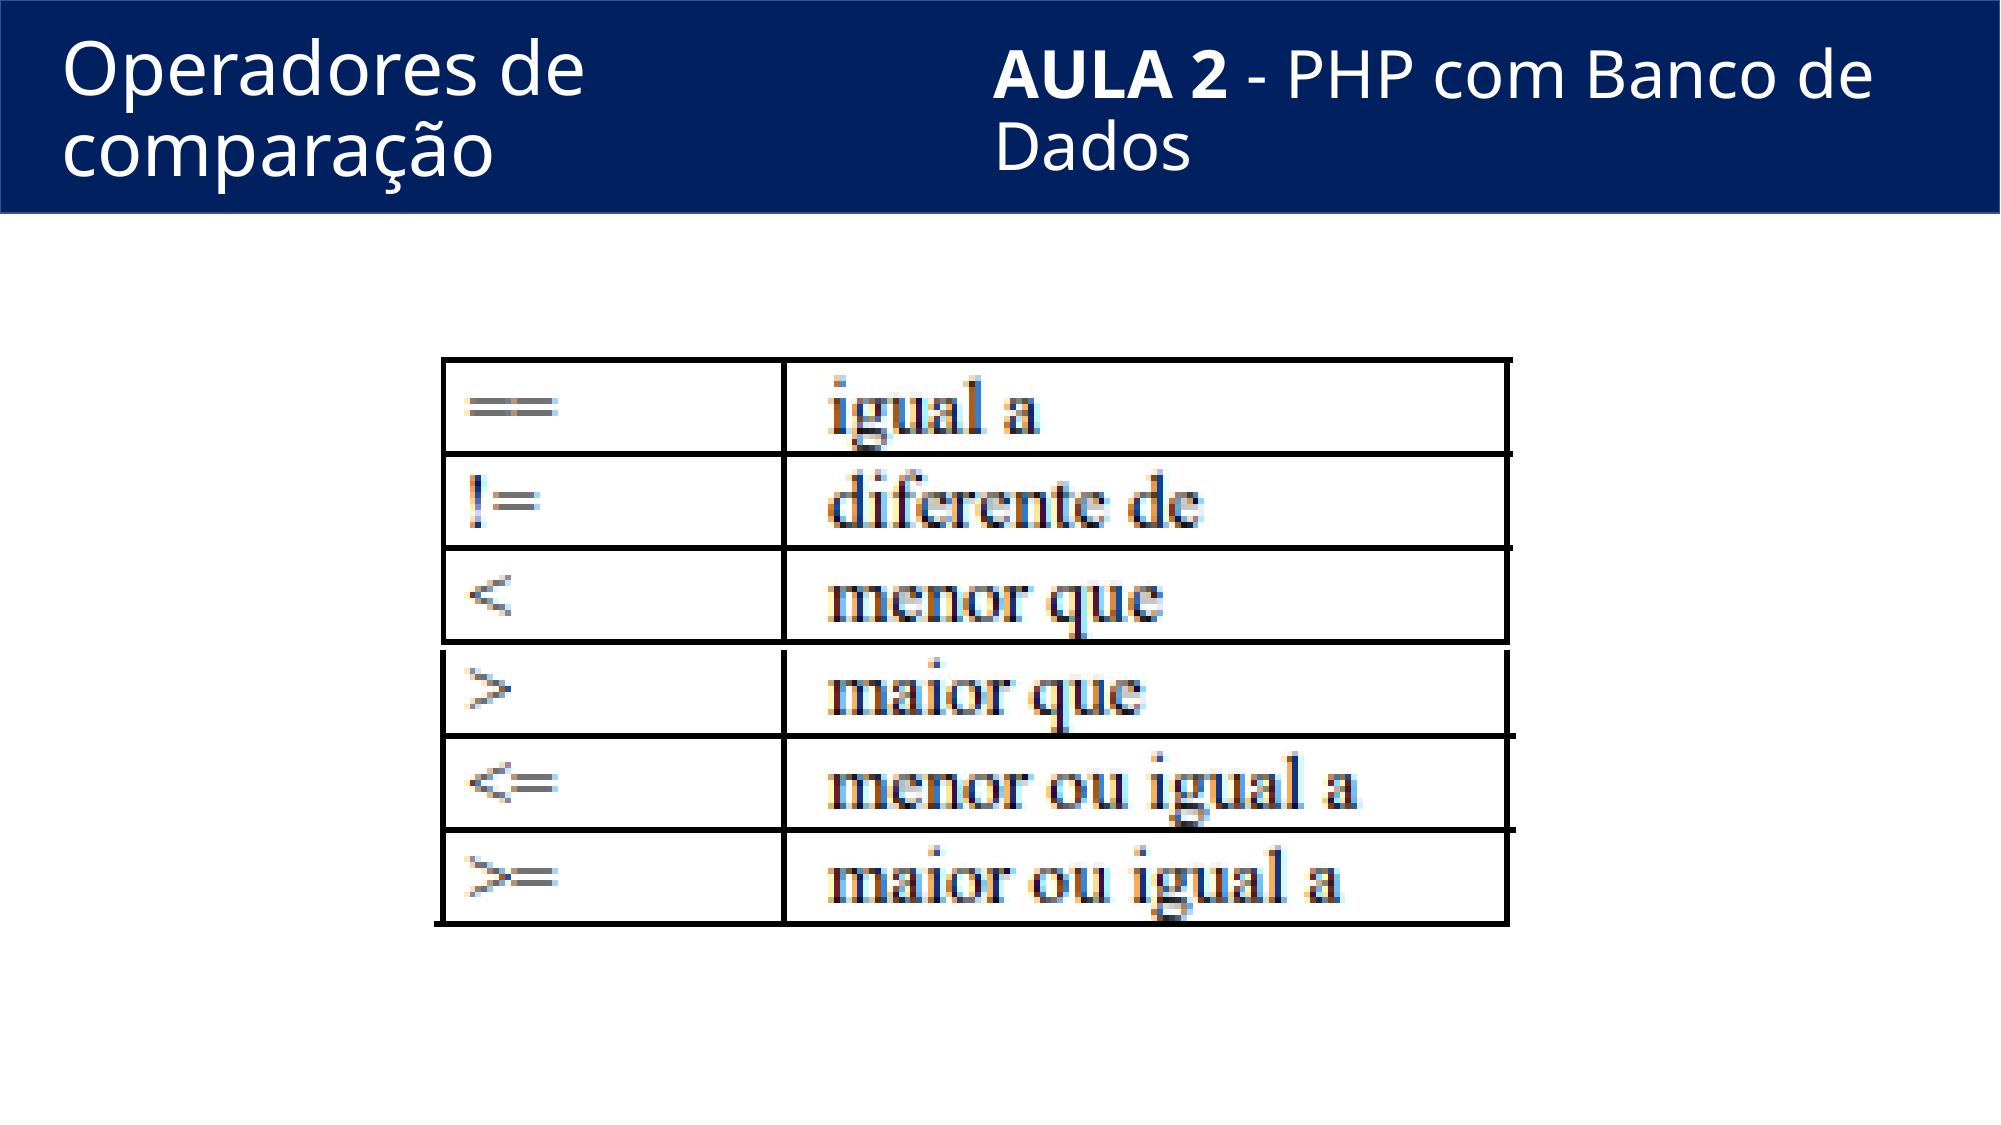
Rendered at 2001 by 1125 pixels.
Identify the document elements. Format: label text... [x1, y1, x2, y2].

text_box Operadores de comparação [46, 26, 830, 197]
title AULA 2 - PHP com Banco de Dados [978, 106, 1953, 200]
text_box [0, 0, 2000, 214]
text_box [423, 340, 1534, 945]
